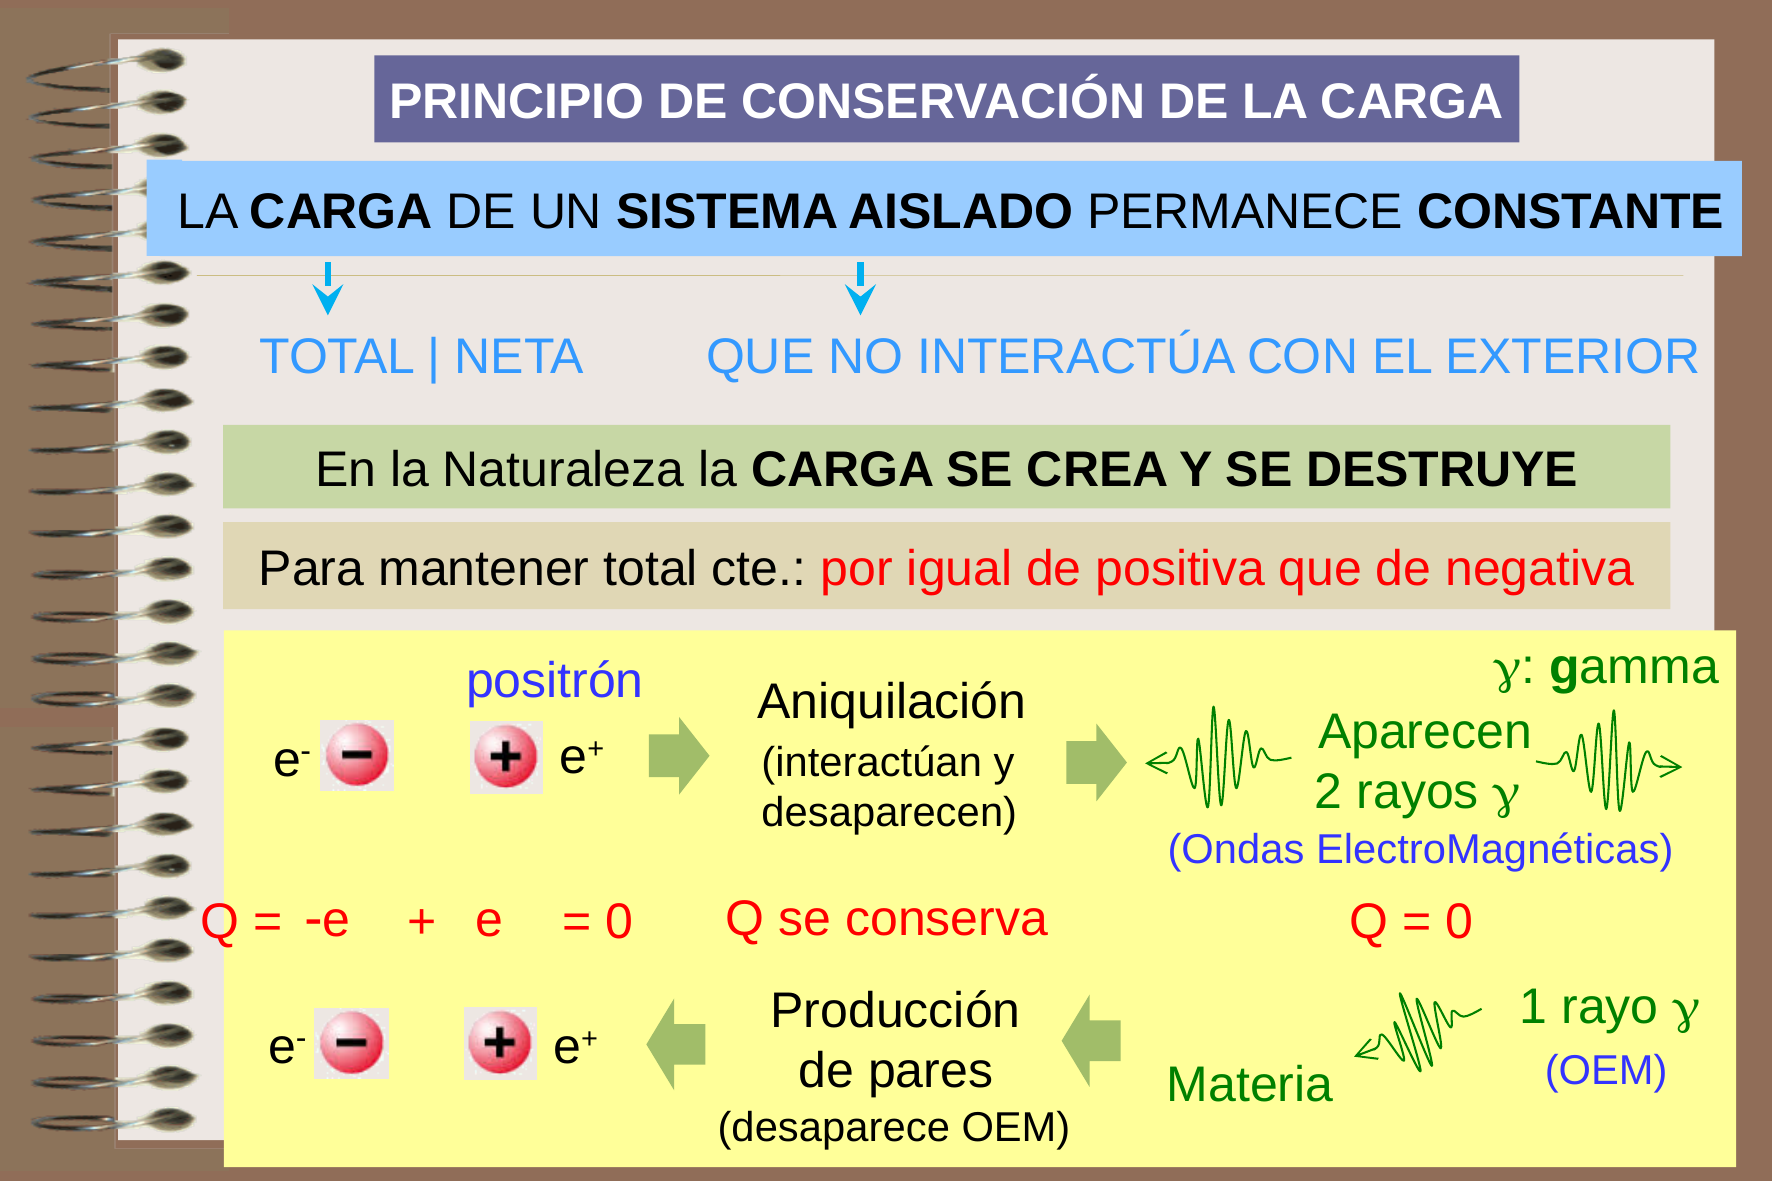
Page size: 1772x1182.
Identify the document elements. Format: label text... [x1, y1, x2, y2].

picture [0, 727, 229, 1171]
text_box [685, 261, 1722, 392]
text_box Q se conserva [711, 878, 1064, 953]
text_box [146, 159, 1751, 257]
text_box Q = + = 0 [185, 880, 667, 958]
text_box : gamma [1478, 626, 1734, 702]
text_box En la Naturaleza la CARGA SE CREA Y SE DESTRUYE [223, 424, 1671, 509]
text_box [1066, 723, 1127, 802]
picture [0, 8, 229, 708]
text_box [242, 261, 601, 393]
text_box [1151, 721, 1691, 881]
text_box Q = 0 [1334, 889, 1489, 957]
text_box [1144, 706, 1683, 817]
text_box [223, 630, 1737, 1168]
text_box PRINCIPIO DE CONSERVACIÓN DE LA CARGA [374, 55, 1520, 143]
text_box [258, 720, 394, 792]
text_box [648, 665, 1041, 844]
text_box Para mantener total cte.: por igual de positiva que de negativa [223, 522, 1671, 610]
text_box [451, 644, 658, 794]
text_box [253, 966, 1683, 1159]
